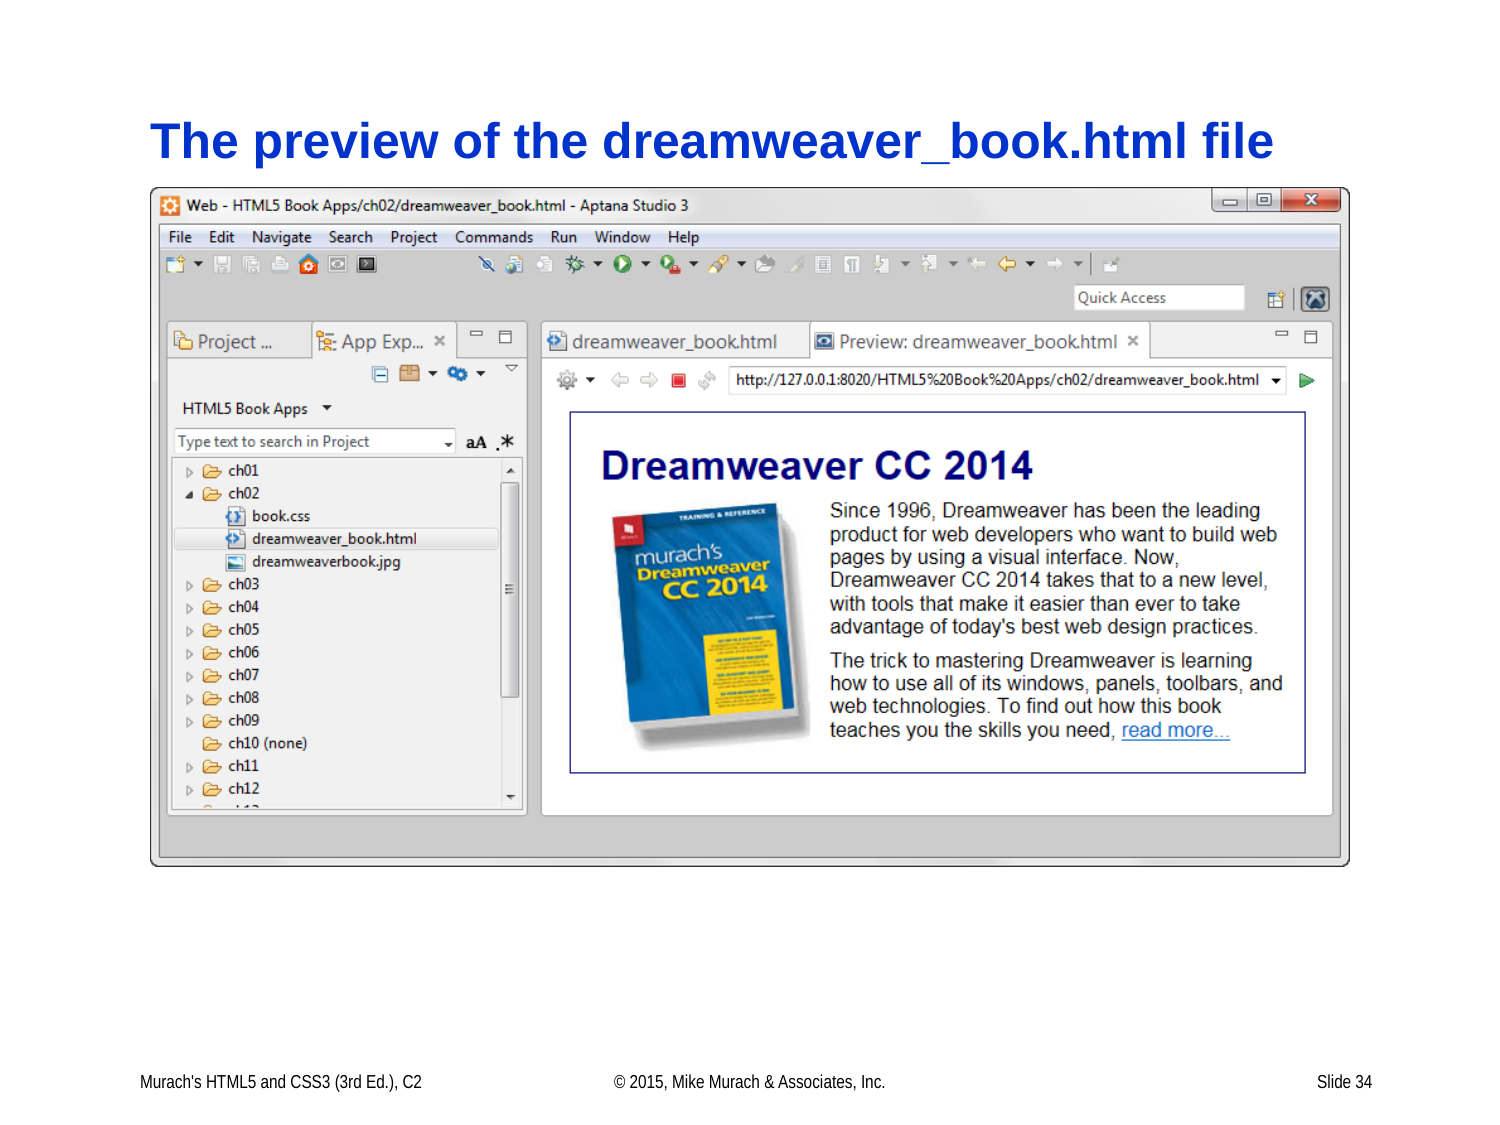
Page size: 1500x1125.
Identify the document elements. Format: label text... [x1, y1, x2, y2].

slide_number Murach's HTML5 and CSS3 (3rd Ed.), C2 [125, 1025, 450, 1100]
footer © 2015, Mike Murach & Associates, Inc. [474, 1025, 1025, 1100]
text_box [149, 112, 1348, 186]
picture [149, 187, 1351, 868]
slide_number Slide 34 [1074, 1025, 1388, 1100]
